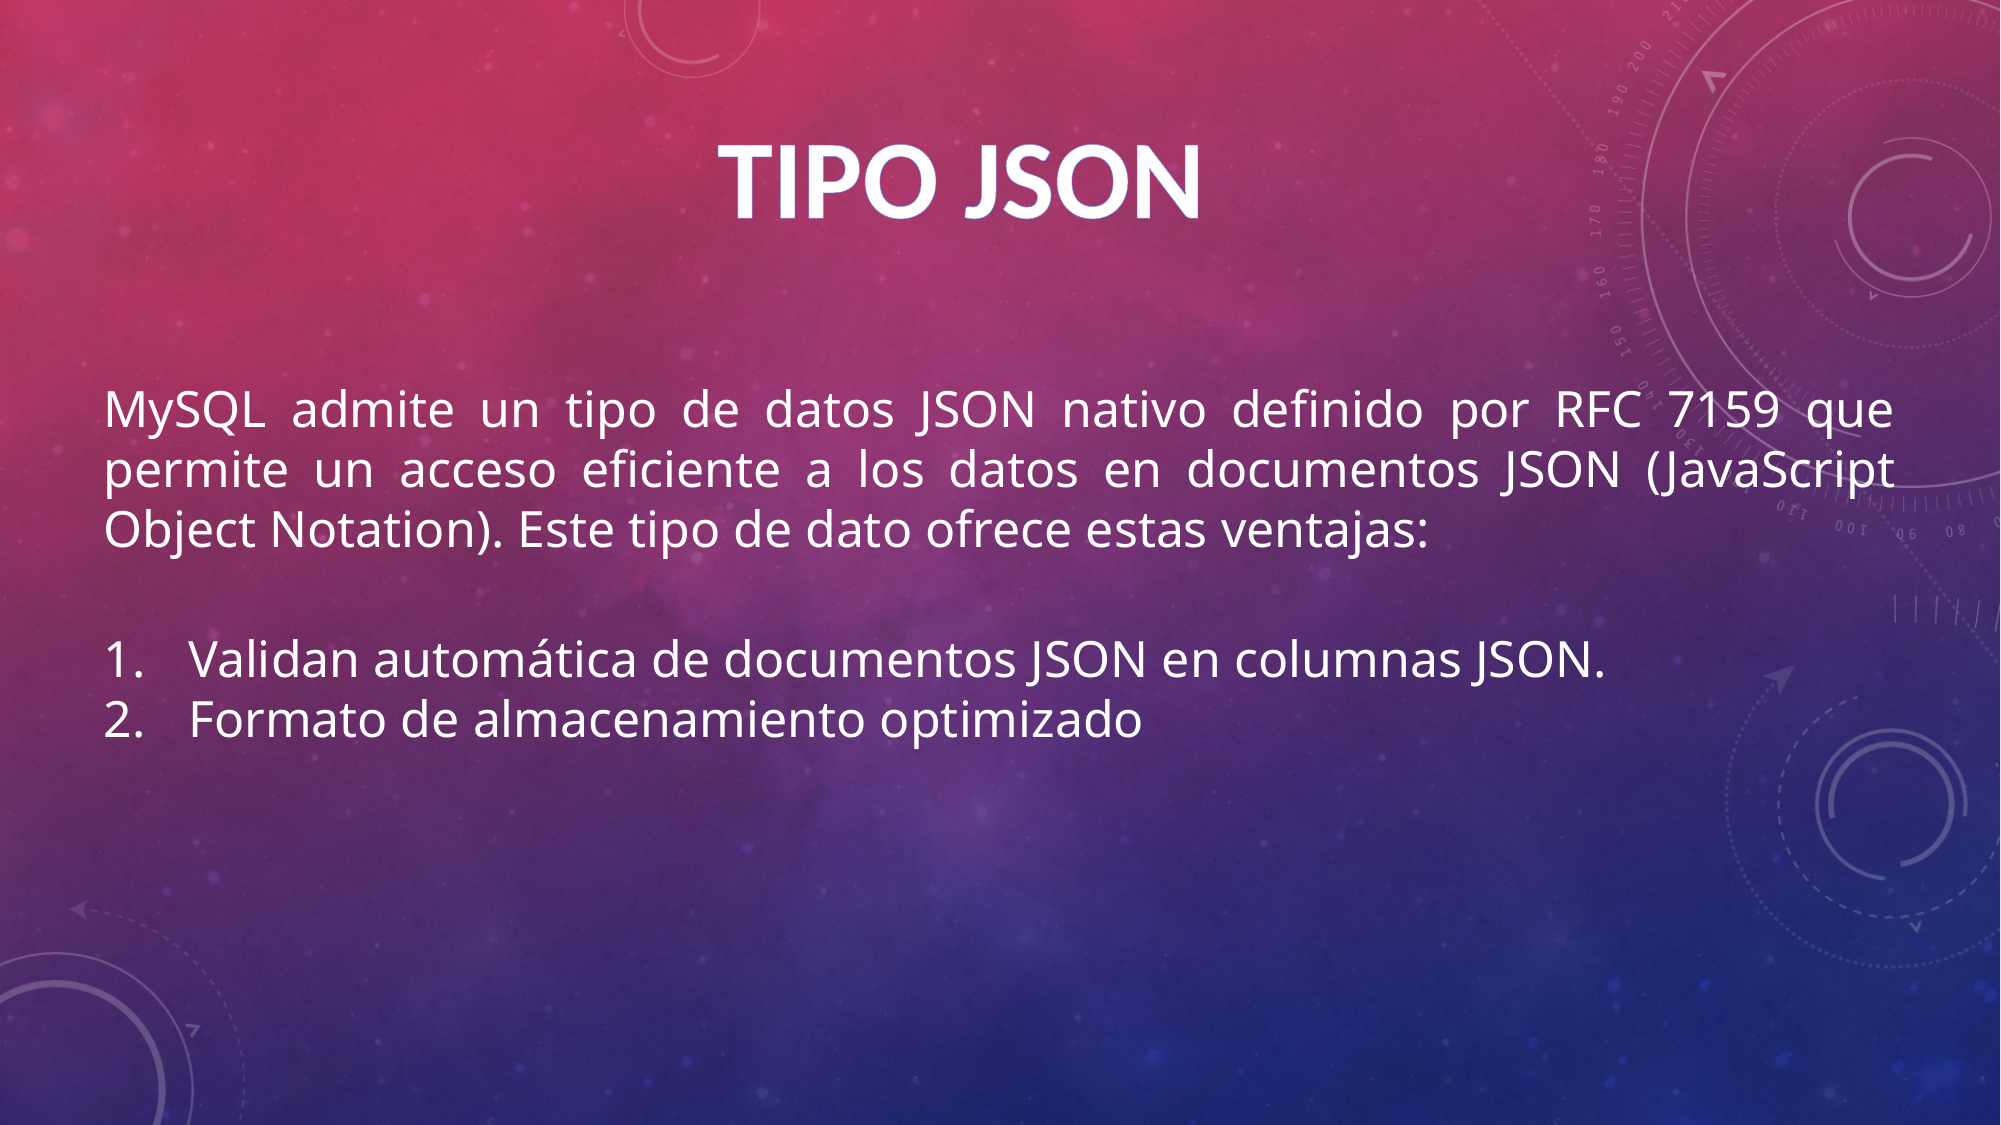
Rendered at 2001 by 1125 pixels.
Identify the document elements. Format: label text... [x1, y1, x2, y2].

picture [0, 0, 2001, 1125]
text_box TIPO JSON [701, 98, 1220, 248]
text_box MySQL admite un tipo de datos JSON nativo definido por RFC 7159 que permite un acceso eficiente a los datos en documentos JSON (JavaScript Object Notation). Este tipo de dato ofrece estas ventajas: Validan automática de documentos JSON en columnas JSON. Formato de almacenamiento optimizado [88, 369, 1912, 755]
